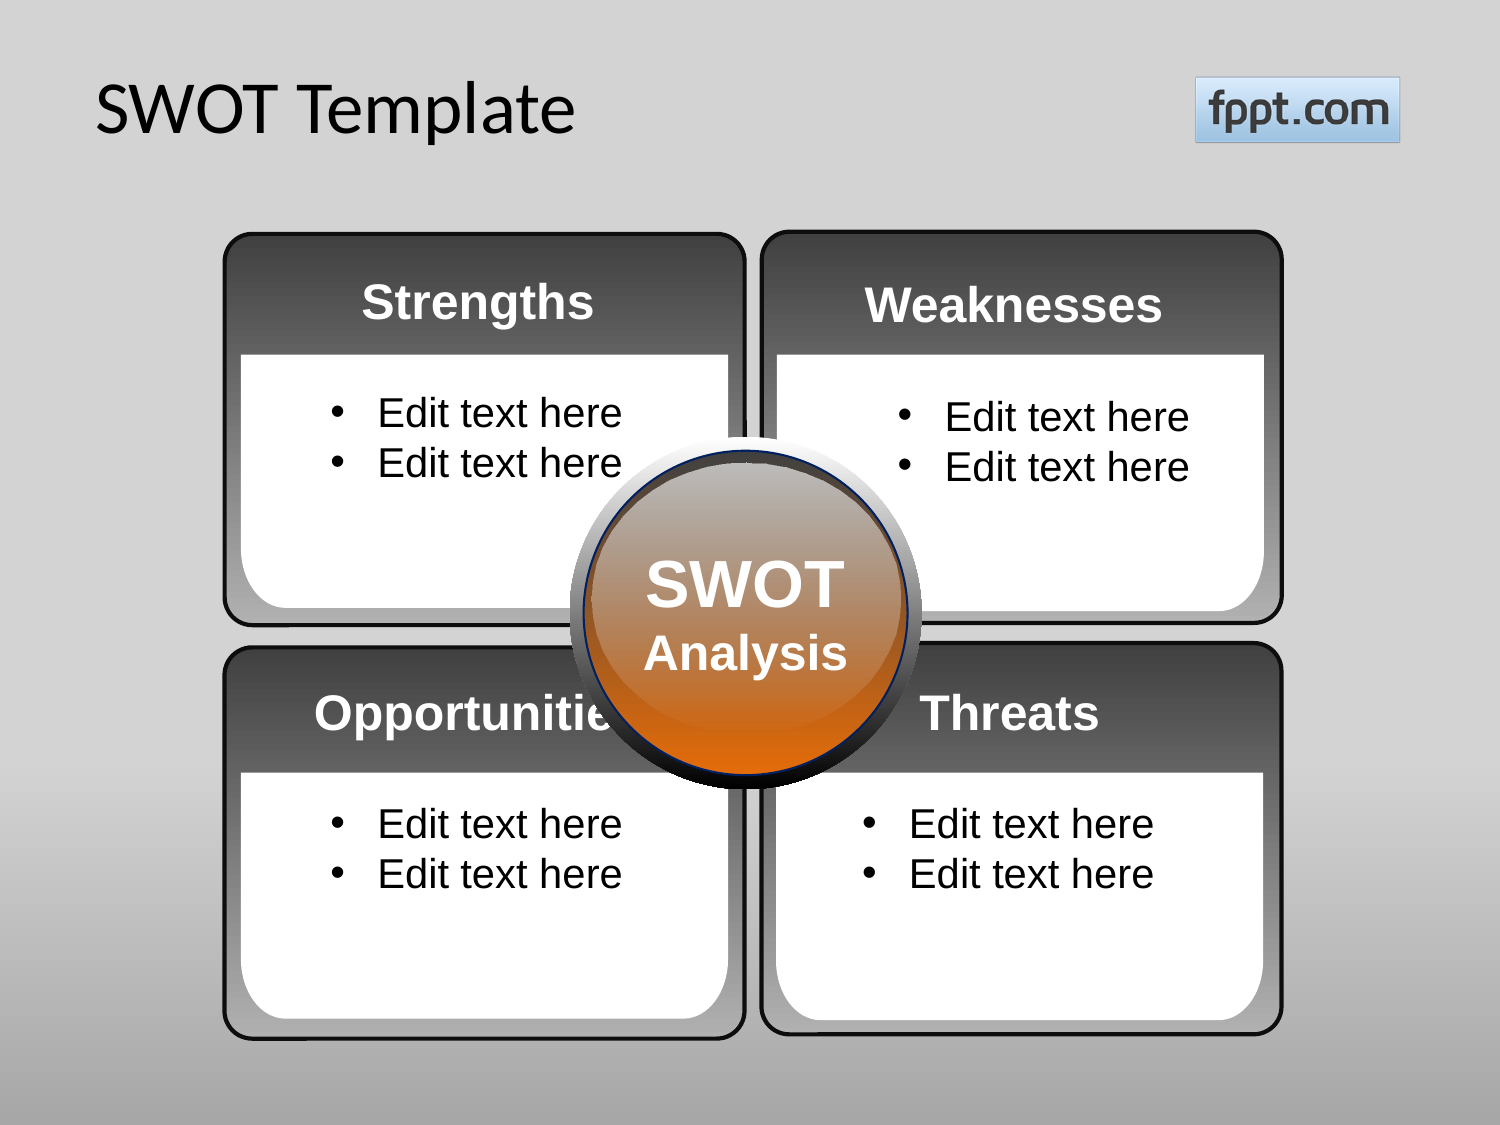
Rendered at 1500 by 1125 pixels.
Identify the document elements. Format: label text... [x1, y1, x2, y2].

text_box [773, 770, 1266, 1023]
text_box [759, 229, 1284, 626]
text_box [238, 352, 731, 610]
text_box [569, 436, 922, 790]
text_box [222, 645, 747, 1041]
picture [1186, 70, 1406, 150]
text_box Edit text here Edit text here [315, 378, 644, 494]
text_box [238, 770, 731, 1021]
text_box Edit text here Edit text here [315, 789, 644, 905]
text_box Opportunities [276, 673, 564, 748]
text_box [774, 352, 1266, 614]
text_box [759, 640, 1284, 1037]
text_box Weaknesses [812, 265, 1216, 341]
text_box Strengths [276, 262, 680, 337]
text_box Edit text here Edit text here [847, 789, 1176, 905]
text_box Threats [927, 673, 1211, 748]
text_box [222, 231, 747, 628]
text_box Edit text here Edit text here [882, 381, 1211, 497]
title SWOT Template [75, 45, 1425, 162]
